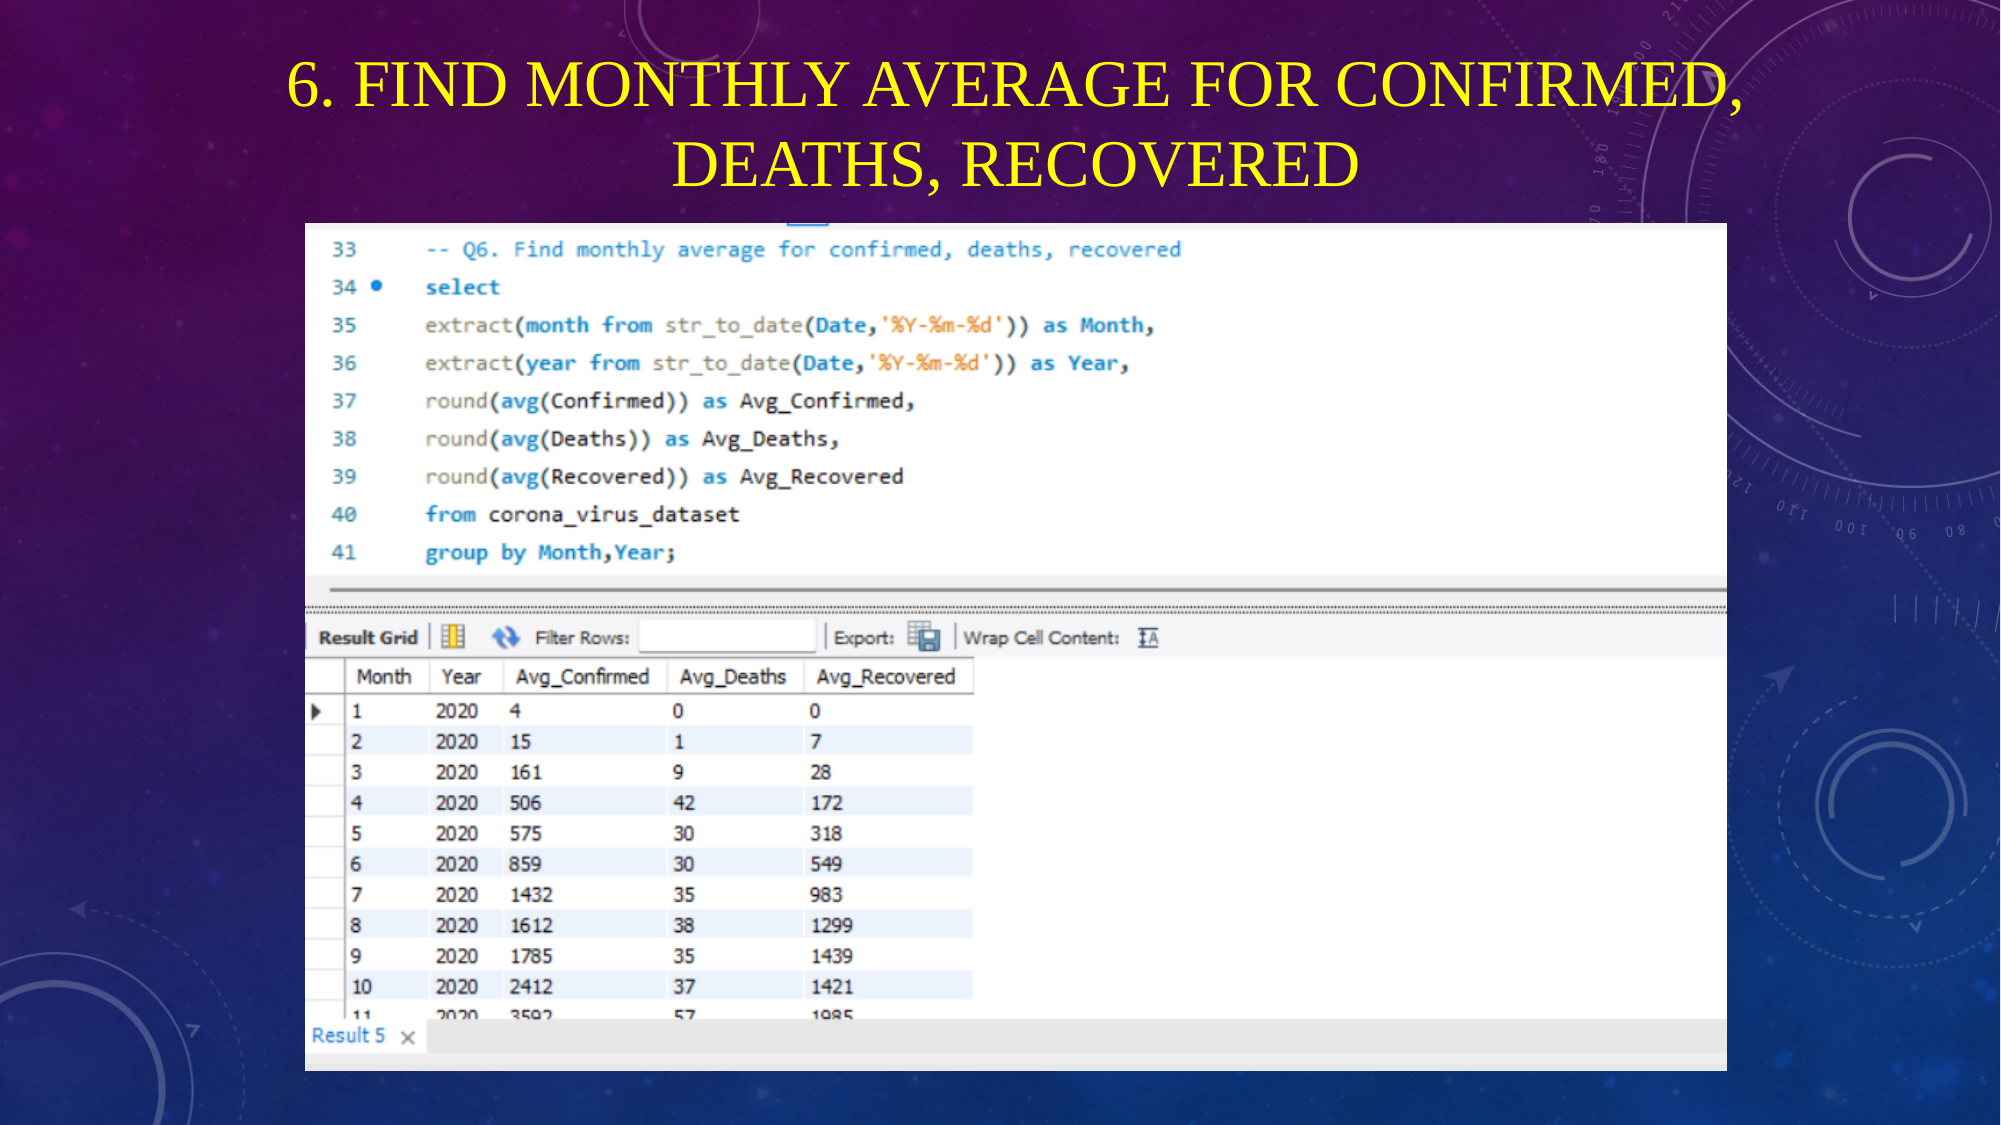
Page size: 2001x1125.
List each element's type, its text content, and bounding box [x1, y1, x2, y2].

picture [0, 0, 2001, 1125]
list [304, 223, 1728, 1072]
title 6. Find monthly average for confirmed, deaths, recovered [185, 0, 1848, 239]
